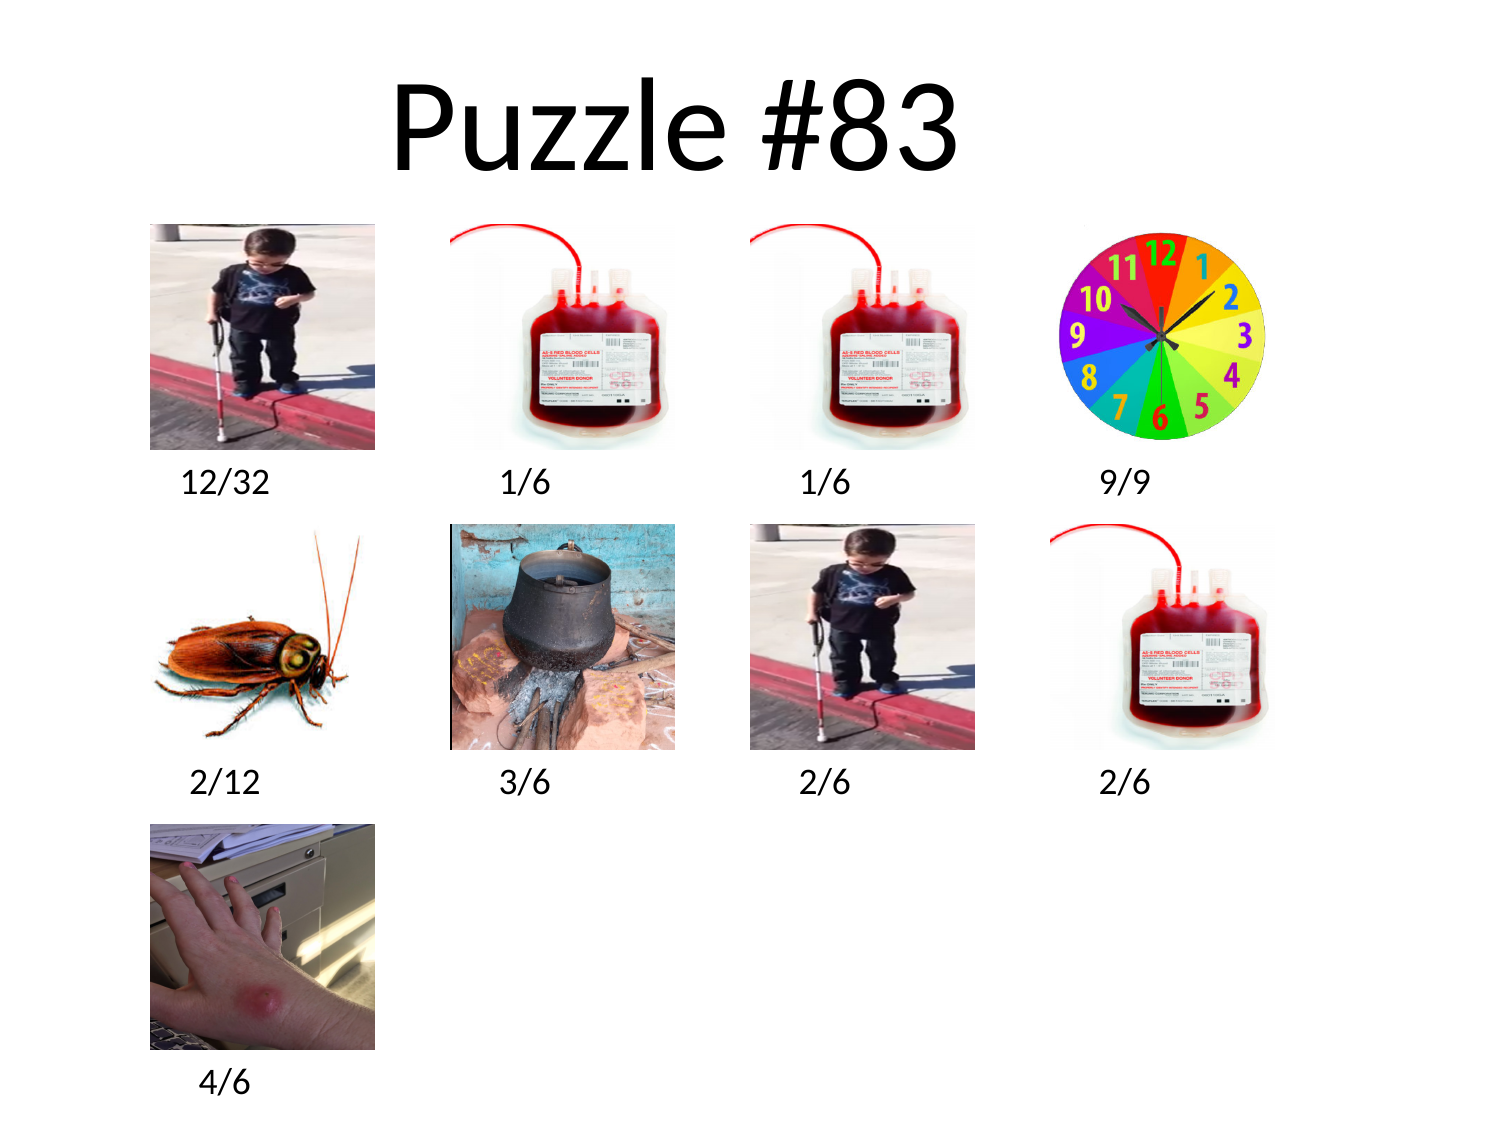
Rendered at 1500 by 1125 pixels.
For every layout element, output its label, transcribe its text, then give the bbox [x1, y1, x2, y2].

text_box 1/6 [483, 459, 567, 510]
picture [149, 824, 376, 1051]
picture [149, 224, 376, 451]
text_box 1/6 [783, 459, 867, 510]
text_box 2/6 [783, 759, 867, 810]
picture [1049, 224, 1276, 451]
text_box 9/9 [1083, 459, 1167, 510]
picture [749, 524, 976, 751]
picture [1049, 524, 1276, 751]
text_box 2/12 [174, 759, 276, 810]
text_box 4/6 [183, 1059, 267, 1110]
text_box 3/6 [483, 759, 567, 810]
picture [149, 524, 376, 751]
text_box 2/6 [1083, 759, 1167, 810]
picture [449, 224, 676, 451]
text_box Puzzle #83 [373, 29, 976, 205]
picture [749, 224, 976, 451]
text_box 12/32 [164, 459, 286, 510]
picture [449, 524, 676, 751]
